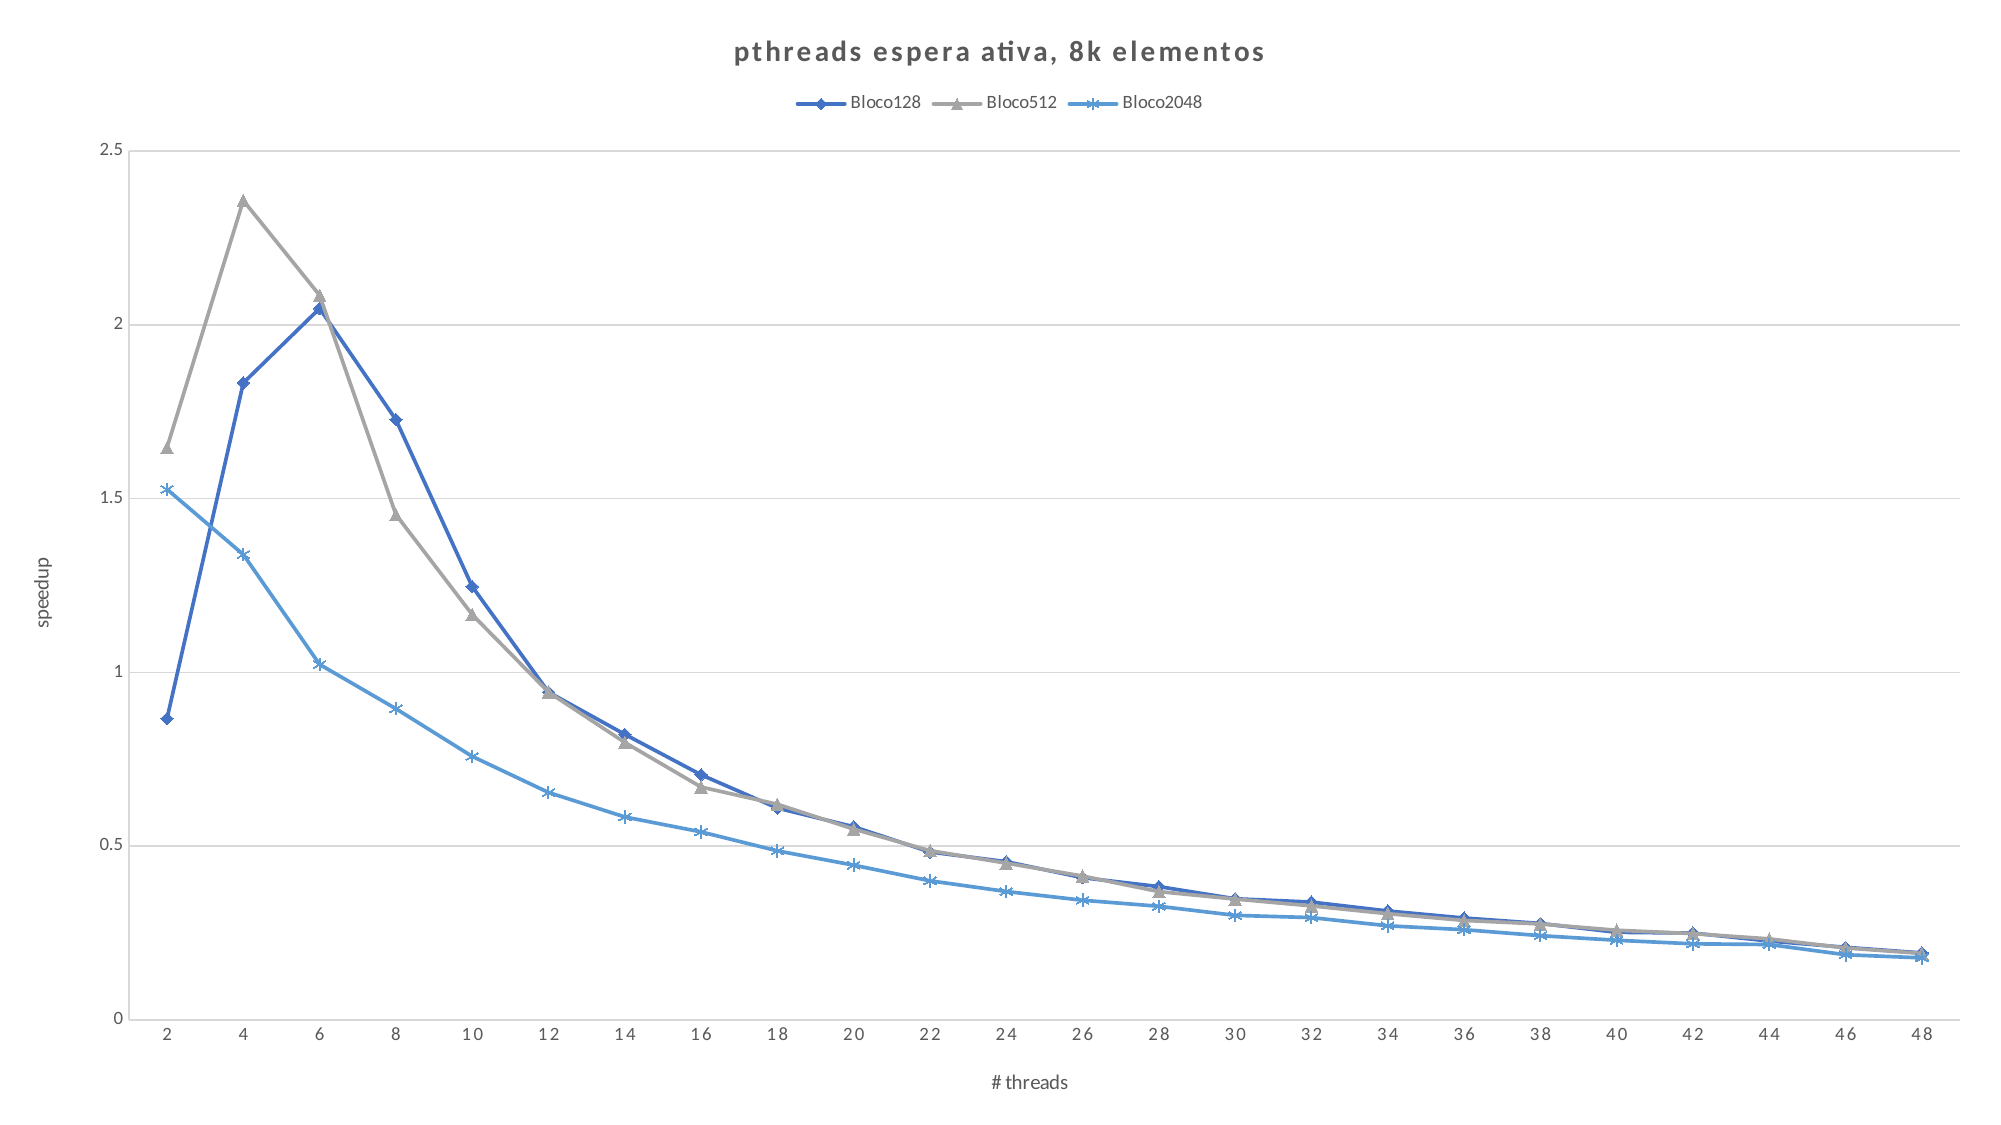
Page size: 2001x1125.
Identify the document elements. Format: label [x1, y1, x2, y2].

chart [0, 0, 2000, 1125]
